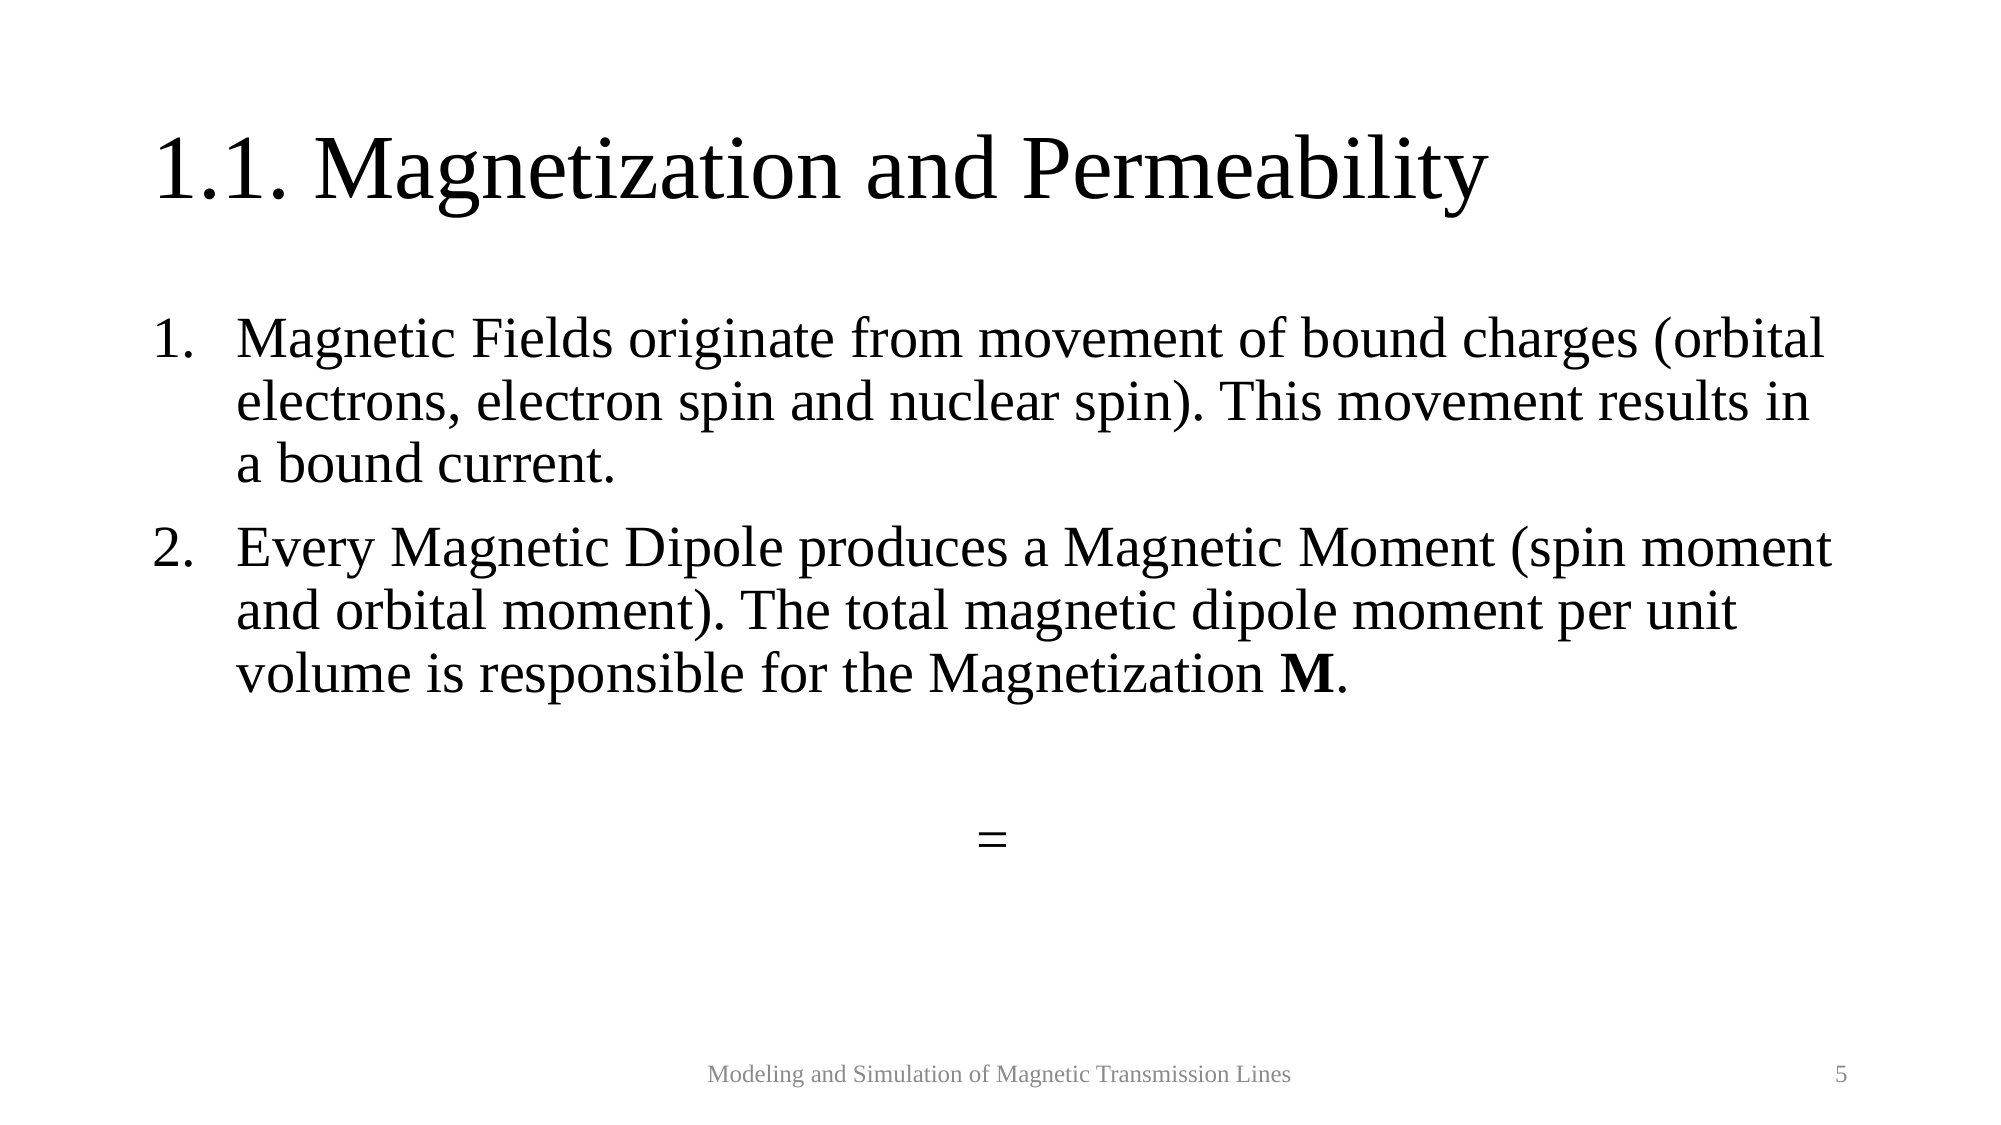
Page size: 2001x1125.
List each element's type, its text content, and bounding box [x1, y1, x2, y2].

slide_number 5 [1412, 1042, 1863, 1103]
footer Modeling and Simulation of Magnetic Transmission Lines [662, 1042, 1338, 1103]
title 1.1. Magnetization and Permeability [137, 59, 1863, 278]
